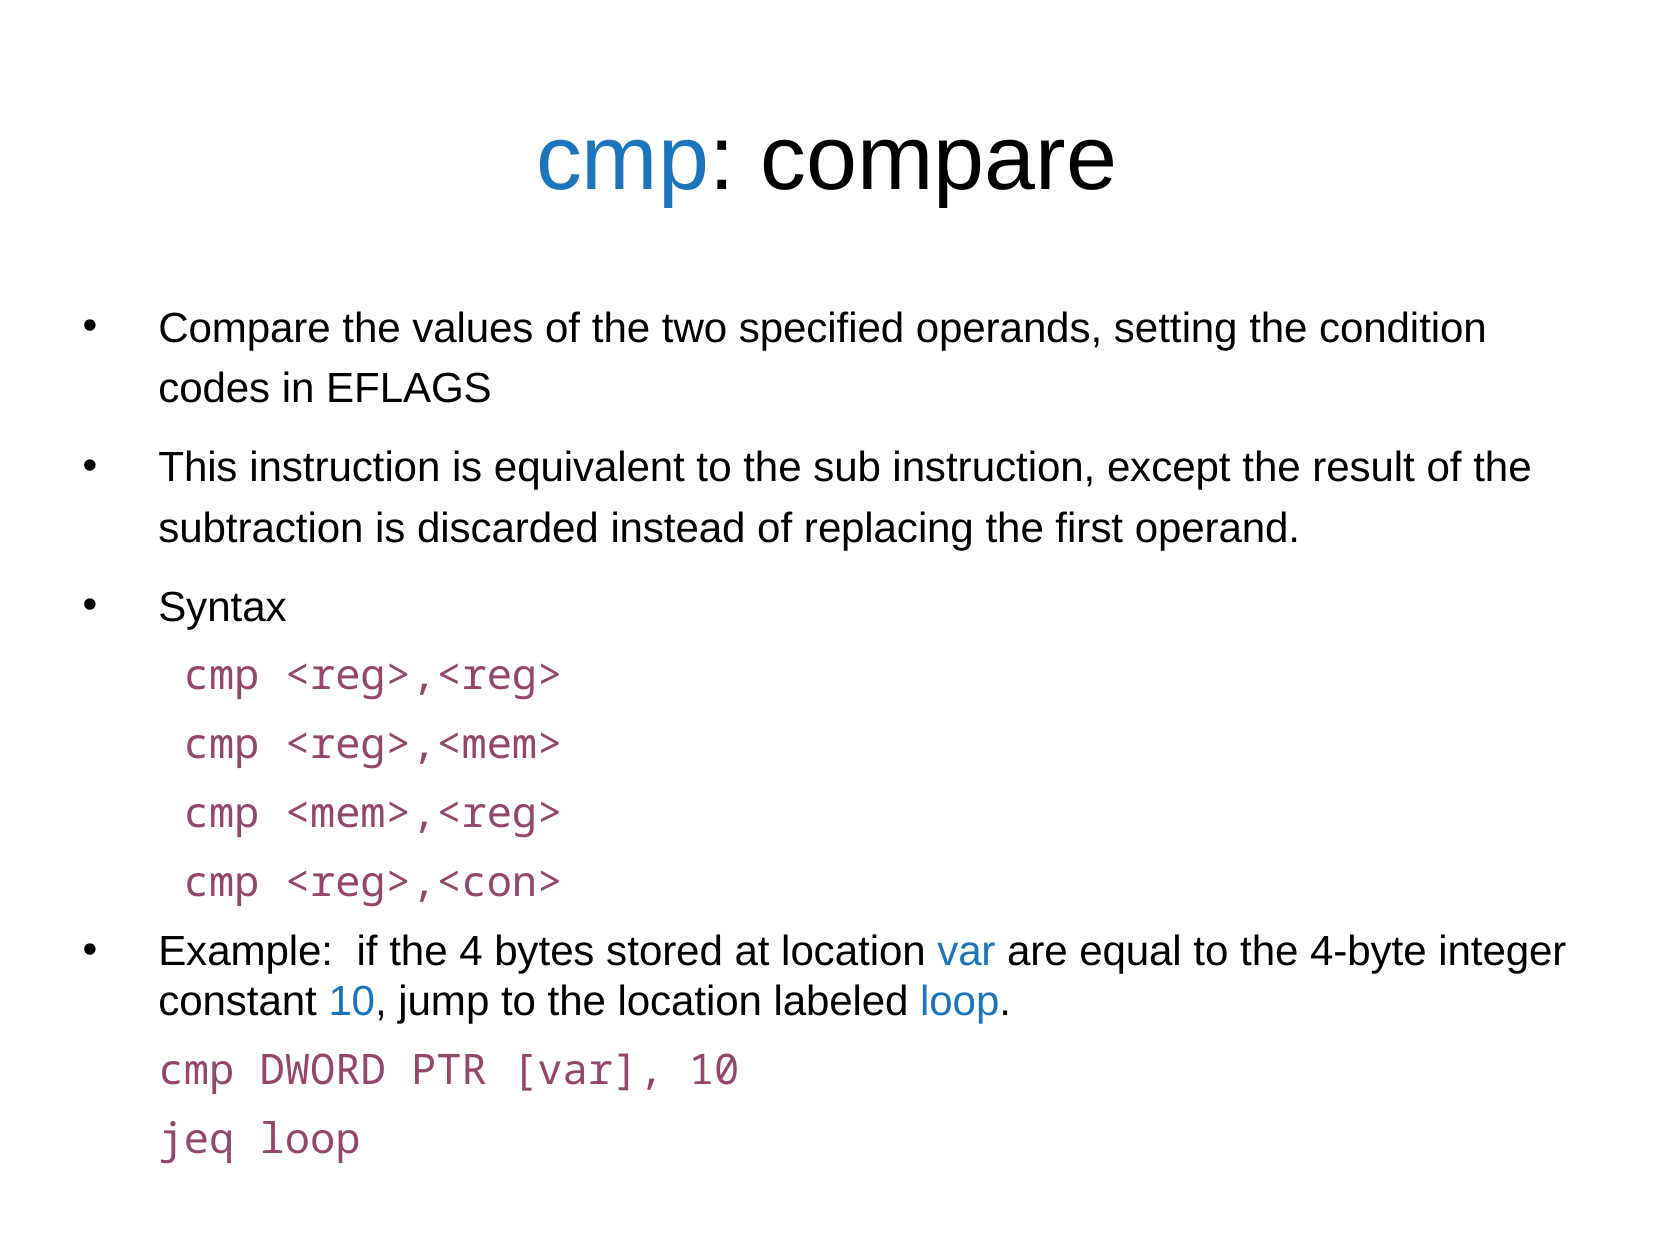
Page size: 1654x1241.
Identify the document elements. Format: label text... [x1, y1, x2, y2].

title cmp: compare [82, 49, 1571, 257]
list Compare the values of the two specified operands, setting the condition codes in EFLAGS This instruction is equivalent to the sub instruction, except the result of the subtraction is discarded instead of replacing the first operand. Syntax cmp <reg>,<reg> cmp <reg>,<mem> cmp <mem>,<reg> cmp <reg>,<con> Example: if the 4 bytes stored at location var are equal to the 4-byte integer constant 10, jump to the location labeled loop. cmp DWORD PTR [var], 10 jeq loop [82, 290, 1571, 1163]
